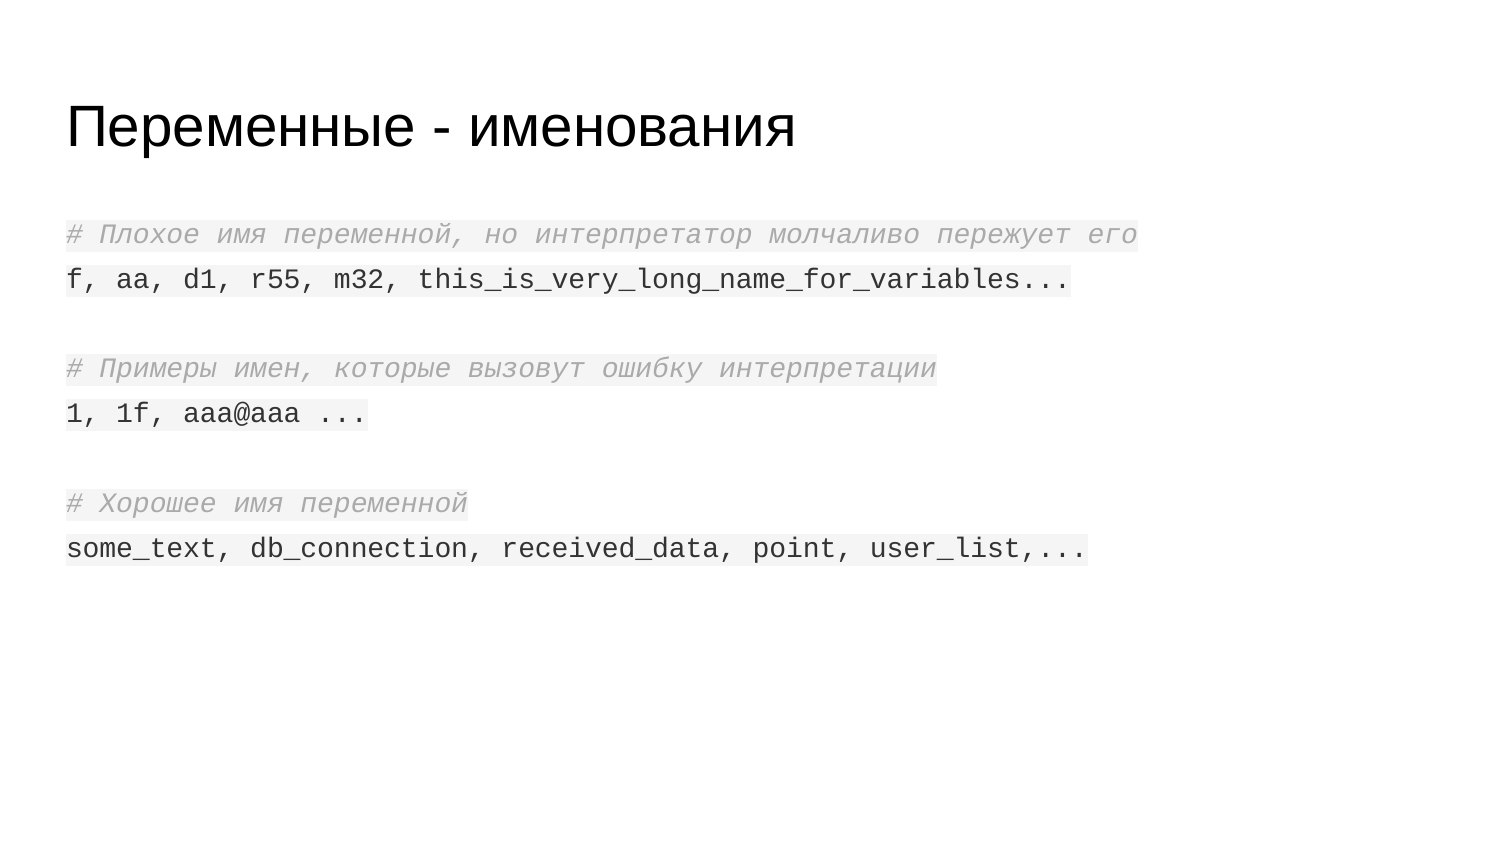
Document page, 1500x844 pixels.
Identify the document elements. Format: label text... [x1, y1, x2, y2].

title Переменные - именования [51, 72, 1449, 167]
list # Плохое имя переменной, но интерпретатор молчаливо пережует его f, aa, d1, r55, m32, this_is_very_long_name_for_variables... # Примеры имен, которые вызовут ошибку интерпретации 1, 1f, aaa@aaa ... # Хорошее имя переменной some_text, db_connection, received_data, point, user_list,... [51, 189, 1449, 750]
